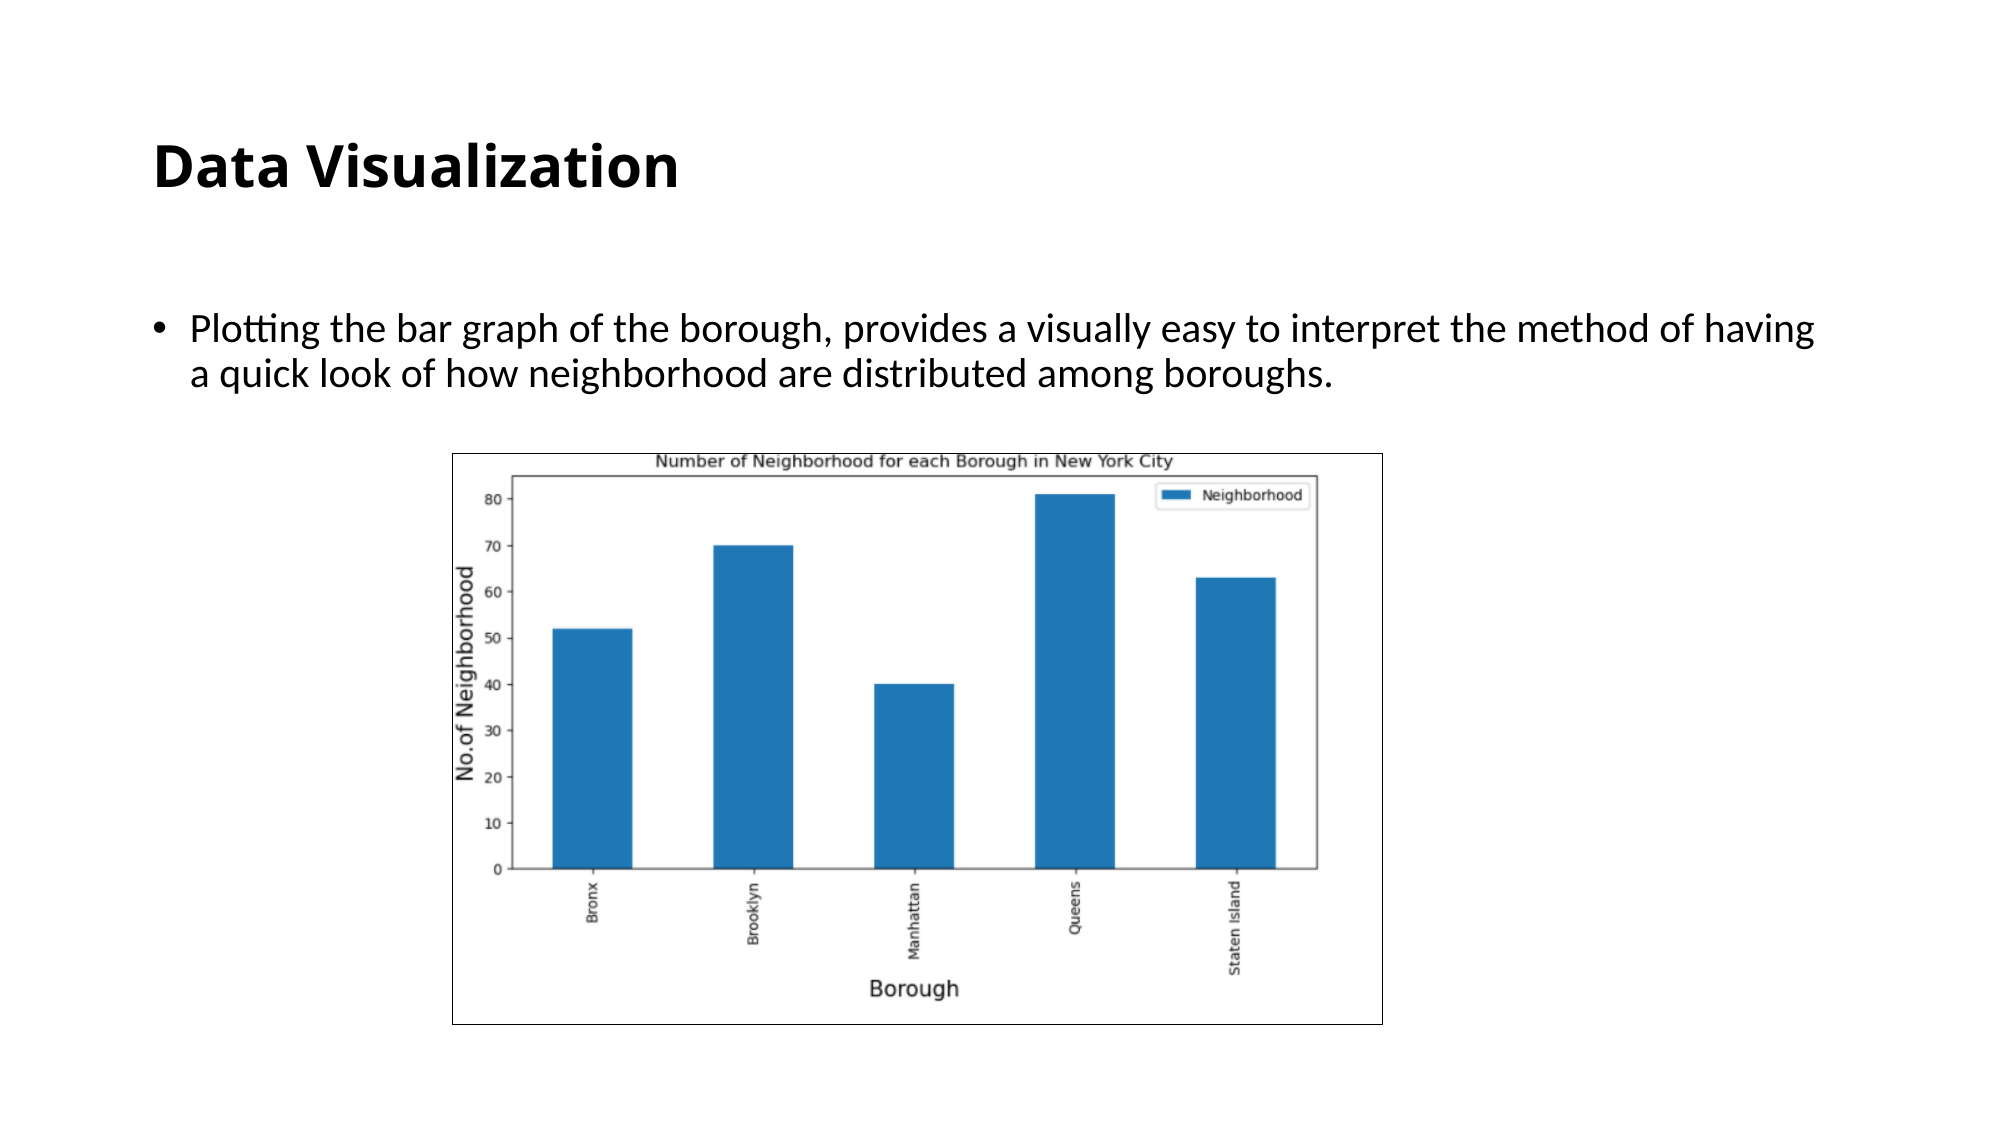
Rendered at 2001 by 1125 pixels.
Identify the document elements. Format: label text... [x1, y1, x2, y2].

title Data Visualization [137, 59, 1863, 278]
list Plotting the bar graph of the borough, provides a visually easy to interpret the method of having a quick look of how neighborhood are distributed among boroughs. [137, 299, 1845, 432]
picture [452, 453, 1383, 1025]
